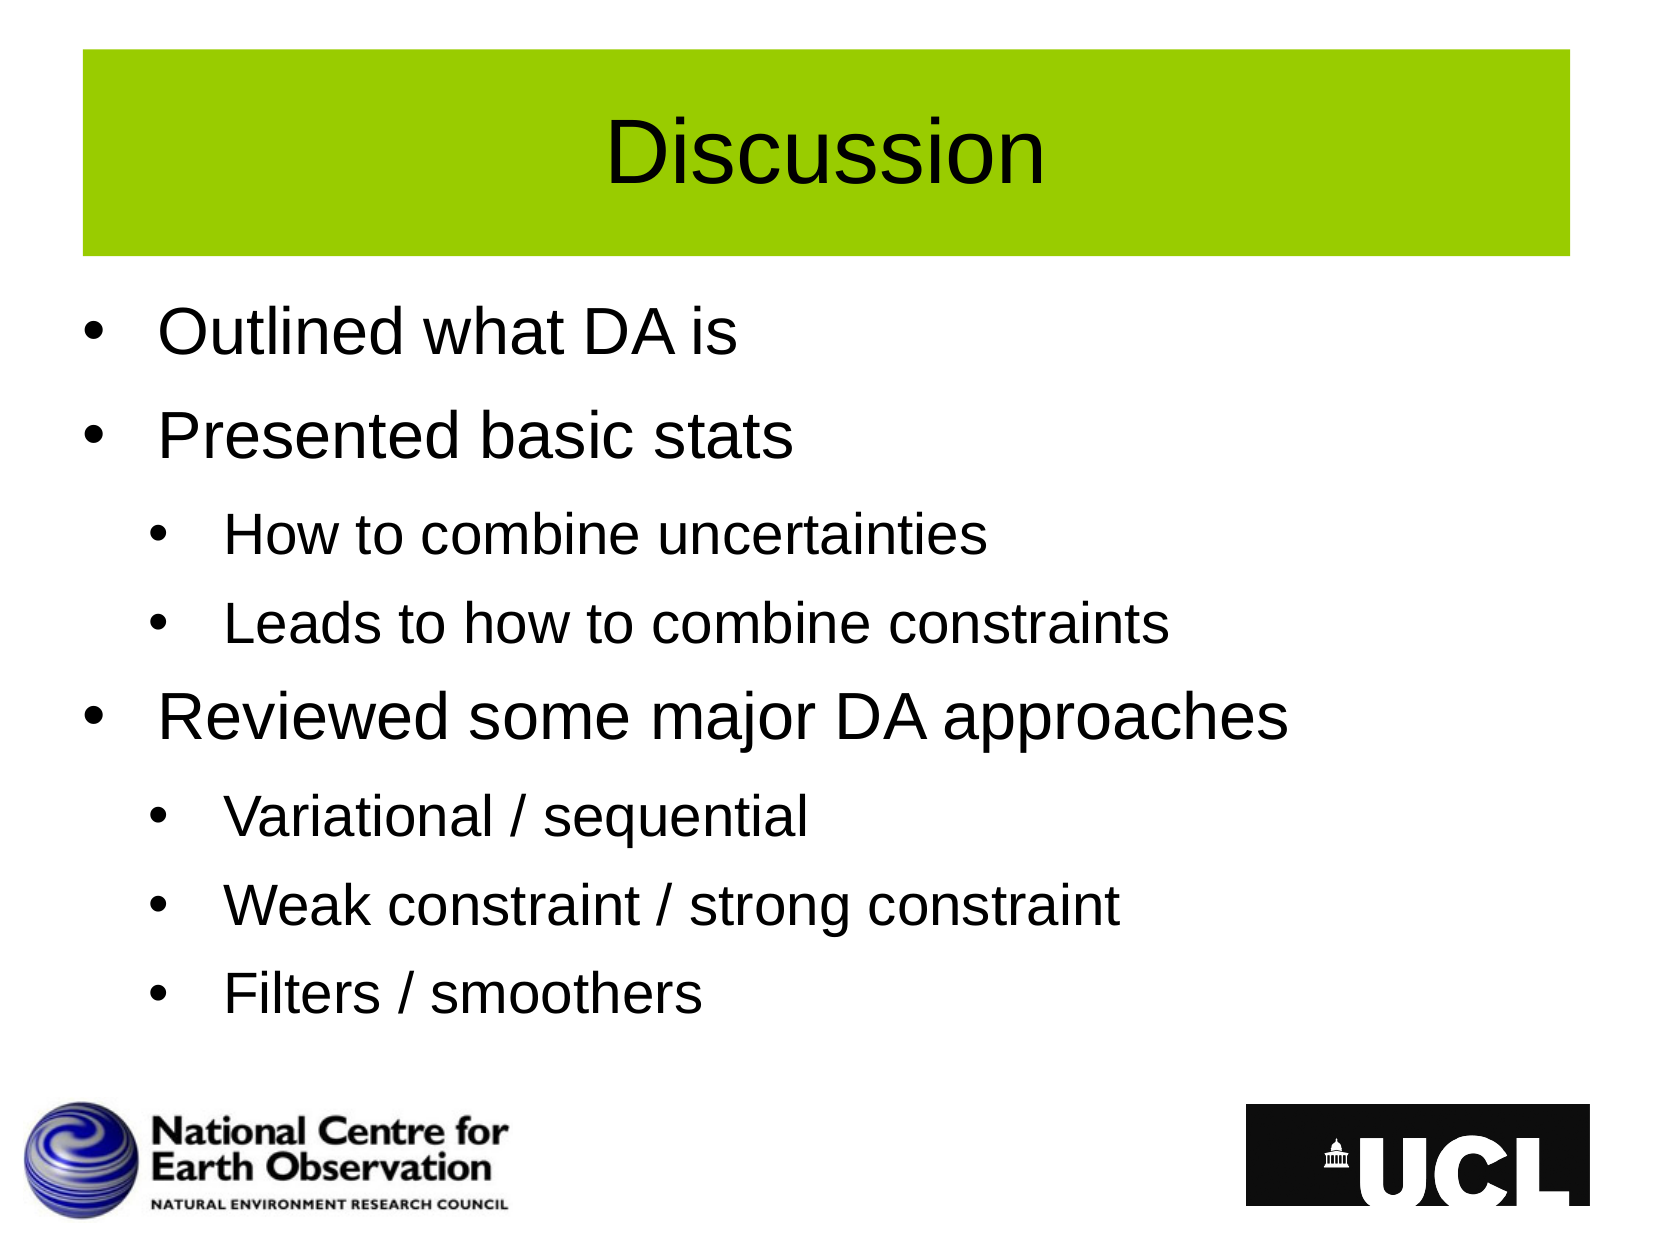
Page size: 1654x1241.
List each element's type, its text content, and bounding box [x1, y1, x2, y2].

list Outlined what DA is Presented basic stats How to combine uncertainties Leads to how to combine constraints Reviewed some major DA approaches Variational / sequential Weak constraint / strong constraint Filters / smoothers [82, 289, 1571, 1109]
picture [23, 1097, 513, 1223]
picture [1246, 1104, 1590, 1206]
title Discussion [82, 49, 1571, 257]
